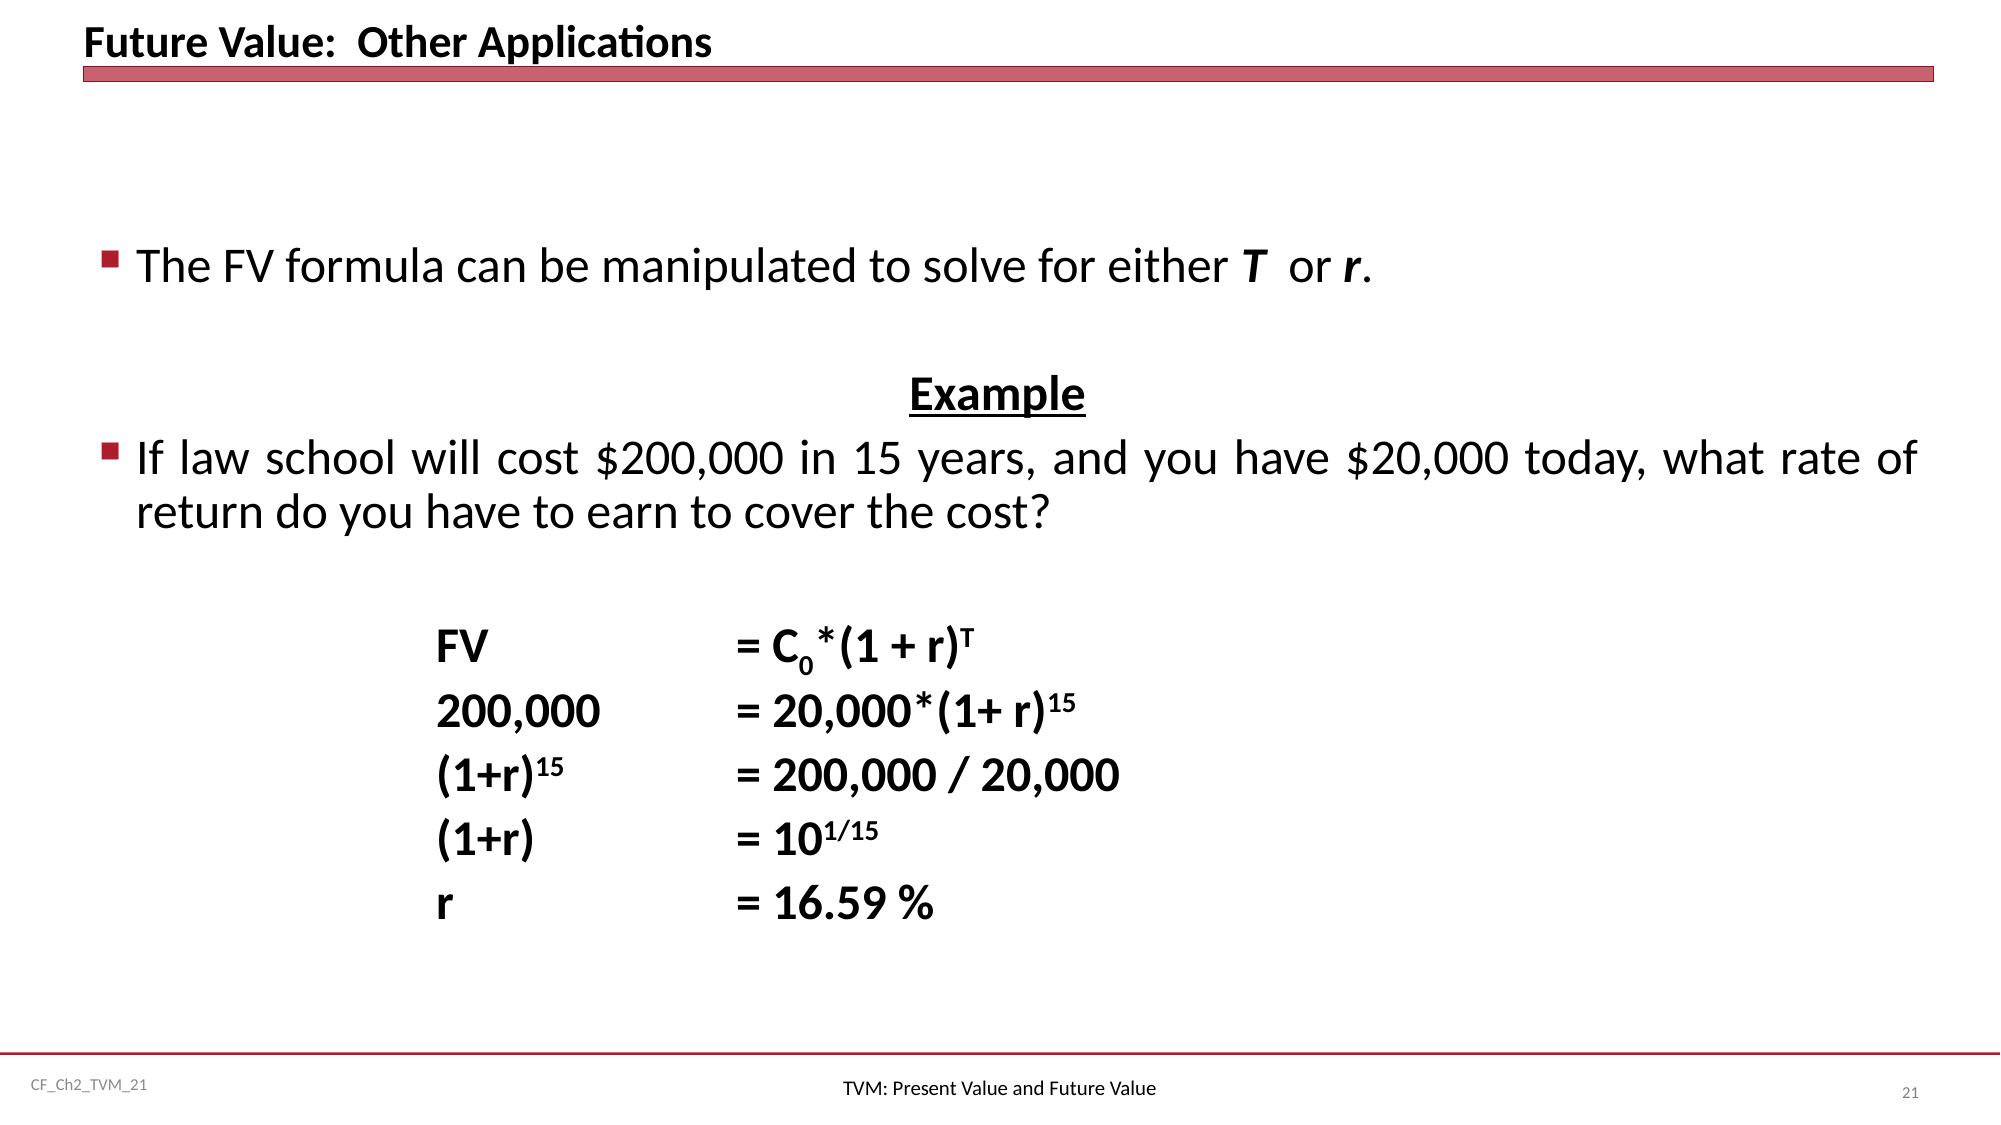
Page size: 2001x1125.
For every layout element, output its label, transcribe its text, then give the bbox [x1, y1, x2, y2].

list The FV formula can be manipulated to solve for either T or r. Example If law school will cost $200,000 in 15 years, and you have $20,000 today, what rate of return do you have to earn to cover the cost? FV = C0*(1 + r)T 200,000 = 20,000*(1+ r)15 (1+r)15 = 200,000 / 20,000 (1+r) = 101/15 r = 16.59 % [83, 87, 1934, 1041]
footer TVM: Present Value and Future Value [683, 1056, 1317, 1117]
slide_number 21 [1834, 1061, 1934, 1122]
title Future Value: Other Applications [83, 6, 1935, 67]
